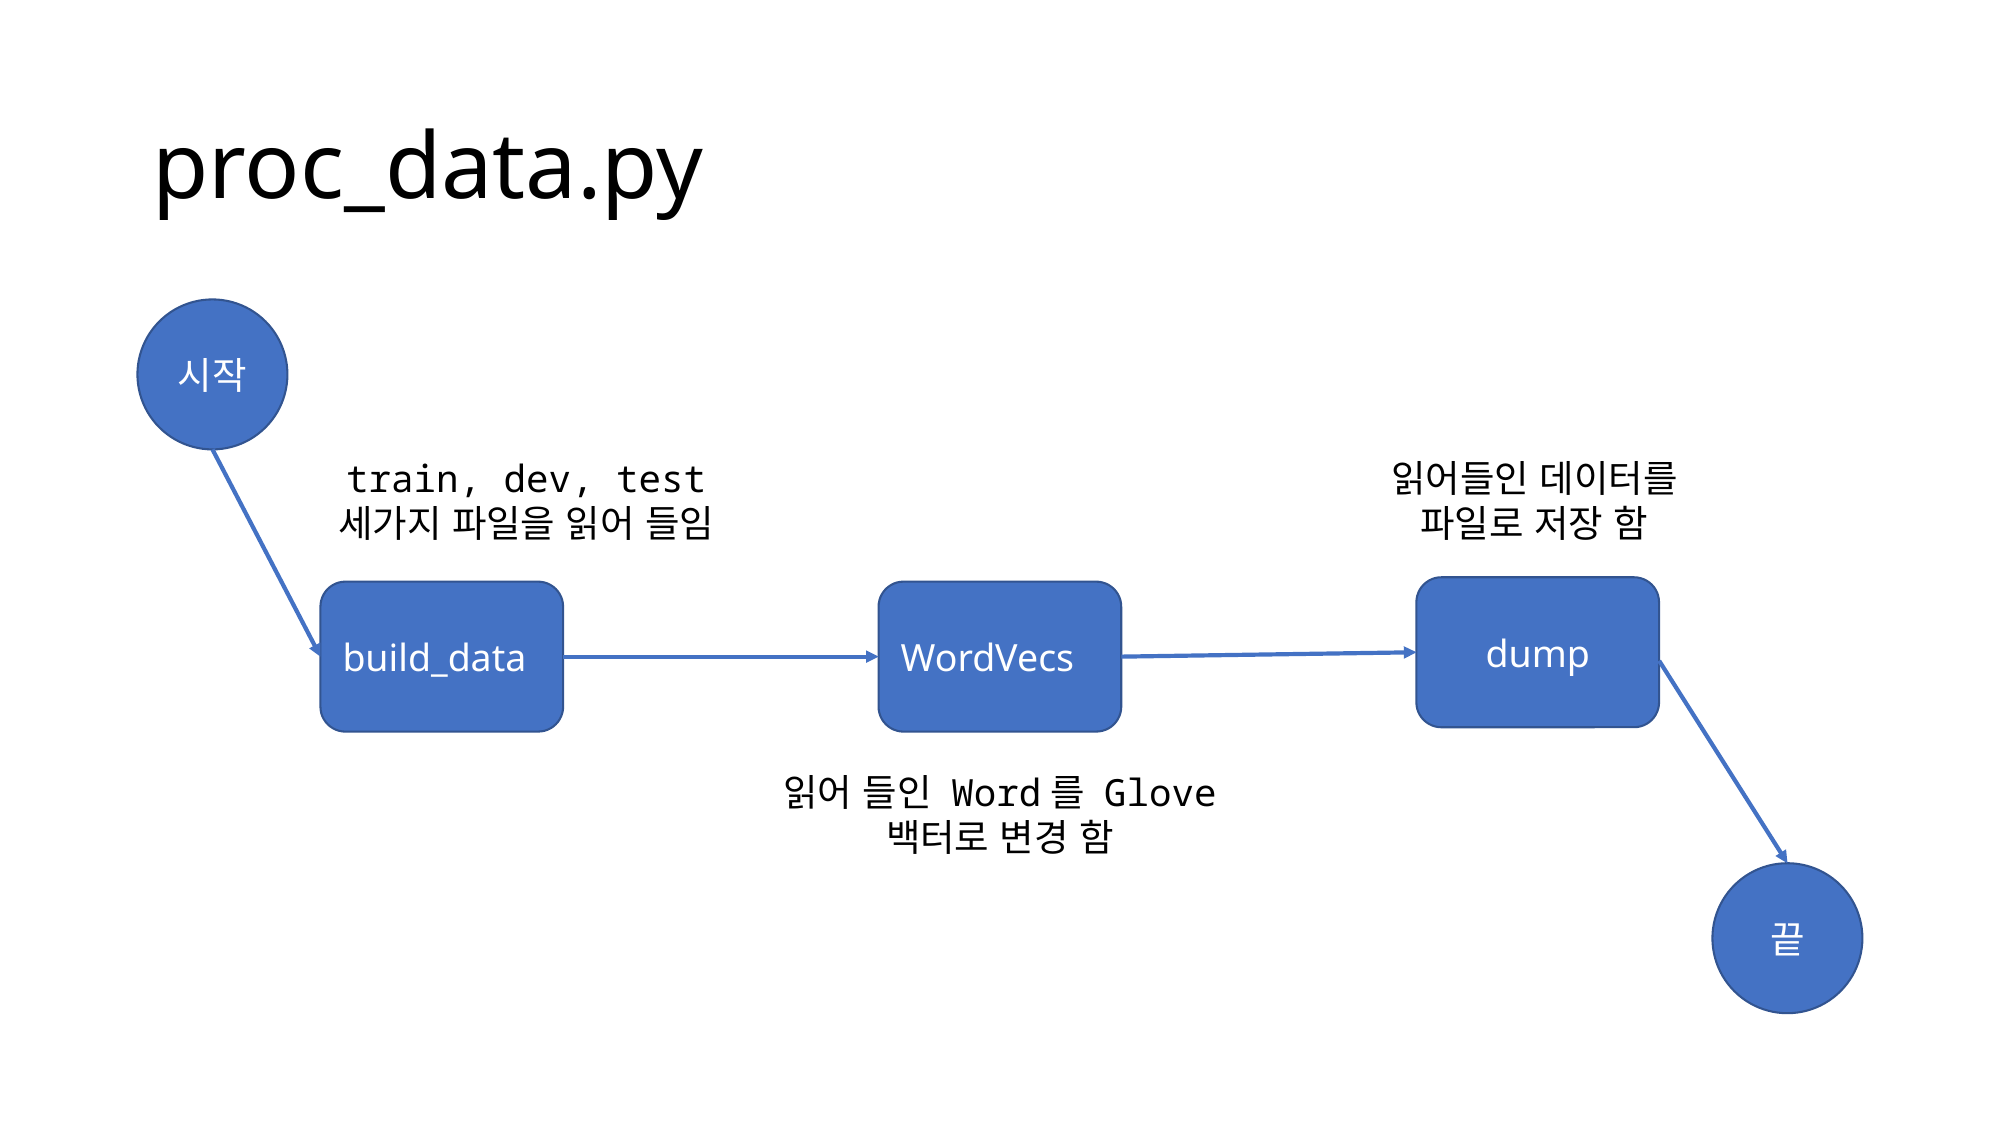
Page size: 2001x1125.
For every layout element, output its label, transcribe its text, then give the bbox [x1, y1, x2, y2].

text_box train, dev, test 세가지 파일을 읽어 들임 [323, 447, 730, 553]
text_box dump [1415, 576, 1661, 729]
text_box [1121, 652, 1417, 657]
text_box 읽어 들인 Word를 Glove 백터로 변경 함 [768, 761, 1232, 867]
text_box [212, 449, 321, 657]
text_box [1659, 660, 1788, 864]
text_box 끝 [1711, 862, 1864, 1015]
text_box build_data [319, 580, 565, 733]
text_box 읽어들인 데이터를 파일로 저장 함 [1376, 447, 1693, 553]
title proc_data.py [137, 59, 1863, 278]
text_box WordVecs [877, 580, 1123, 733]
text_box 시작 [136, 298, 289, 451]
